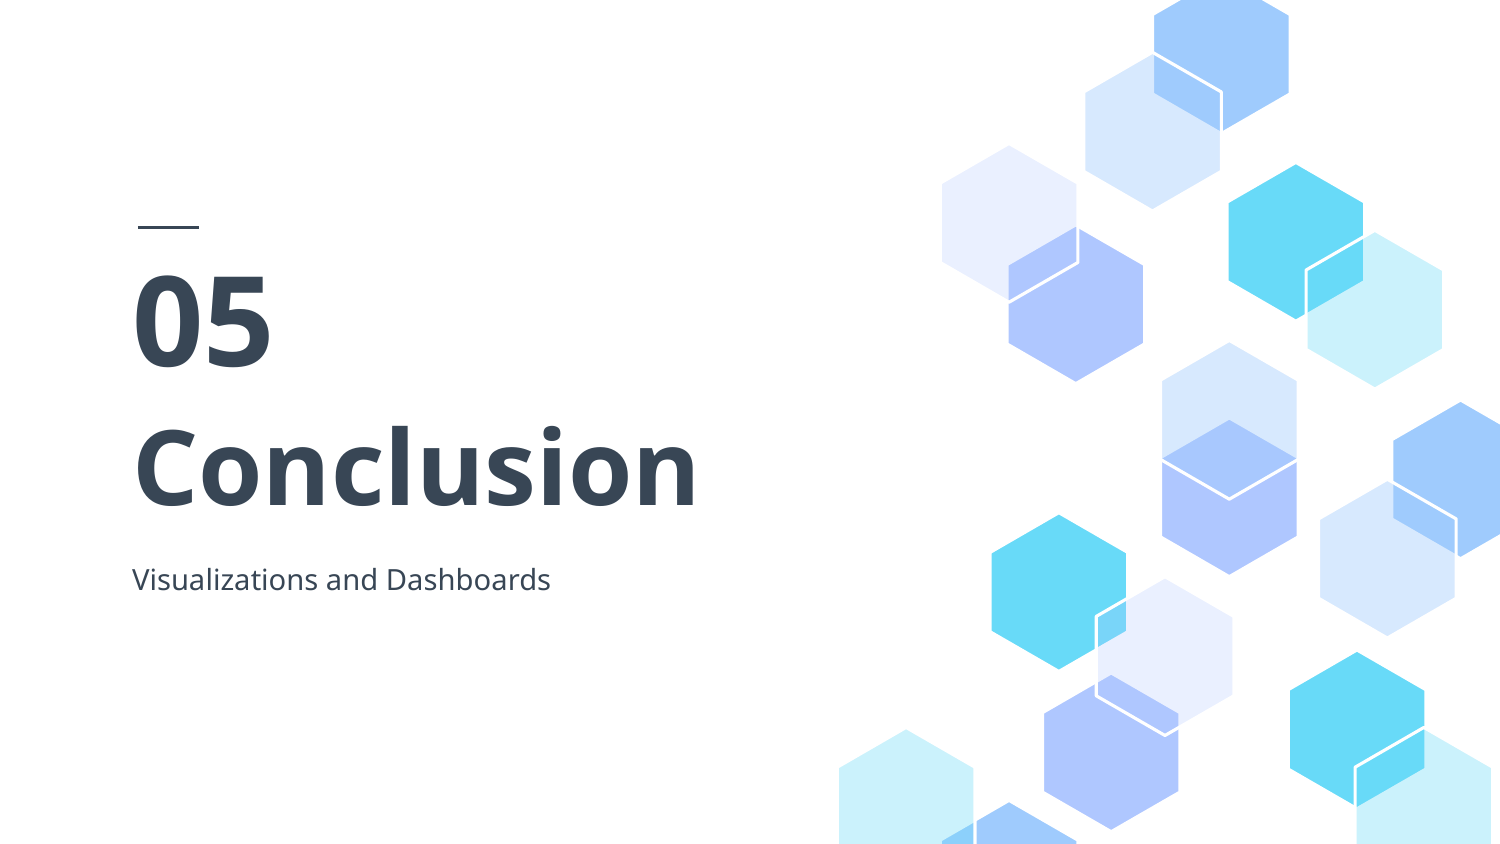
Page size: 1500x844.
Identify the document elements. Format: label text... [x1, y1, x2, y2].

title 05 [116, 240, 325, 392]
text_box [837, 0, 1500, 844]
subtitle Visualizations and Dashboards [116, 541, 830, 603]
title Conclusion [116, 391, 830, 541]
